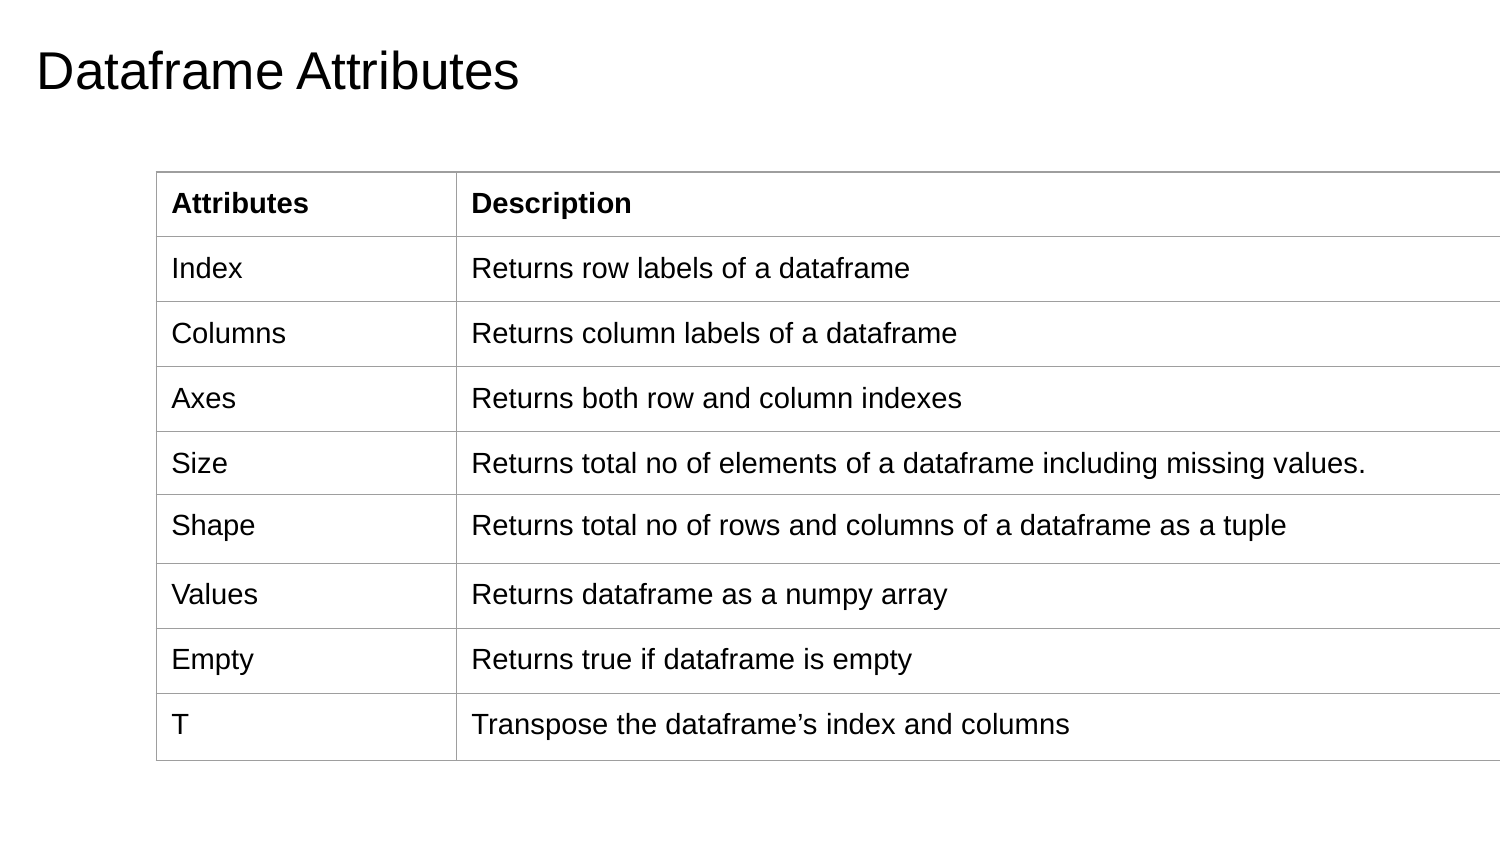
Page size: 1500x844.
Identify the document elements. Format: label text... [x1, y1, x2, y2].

table_cell Values [157, 564, 456, 628]
table_cell Shape [157, 495, 456, 563]
table_cell Returns both row and column indexes [457, 367, 1500, 431]
table_cell Axes [157, 367, 456, 431]
table_cell Returns true if dataframe is empty [457, 629, 1500, 693]
table_cell Returns column labels of a dataframe [457, 302, 1500, 366]
table_cell Index [157, 237, 456, 301]
table_cell Size [157, 432, 456, 494]
table_cell Returns row labels of a dataframe [457, 237, 1500, 301]
table_cell Returns total no of rows and columns of a dataframe as a tuple [457, 495, 1500, 563]
table_cell Columns [157, 302, 456, 366]
table_cell Empty [157, 629, 456, 693]
table_cell Returns dataframe as a numpy array [457, 564, 1500, 628]
table_cell Transpose the dataframe’s index and columns [457, 694, 1500, 760]
title Dataframe Attributes [21, 21, 1420, 116]
table_header Attributes [157, 173, 456, 236]
table_header Description [457, 173, 1500, 236]
table_cell Returns total no of elements of a dataframe including missing values. [457, 432, 1500, 494]
table_cell T [157, 694, 456, 760]
